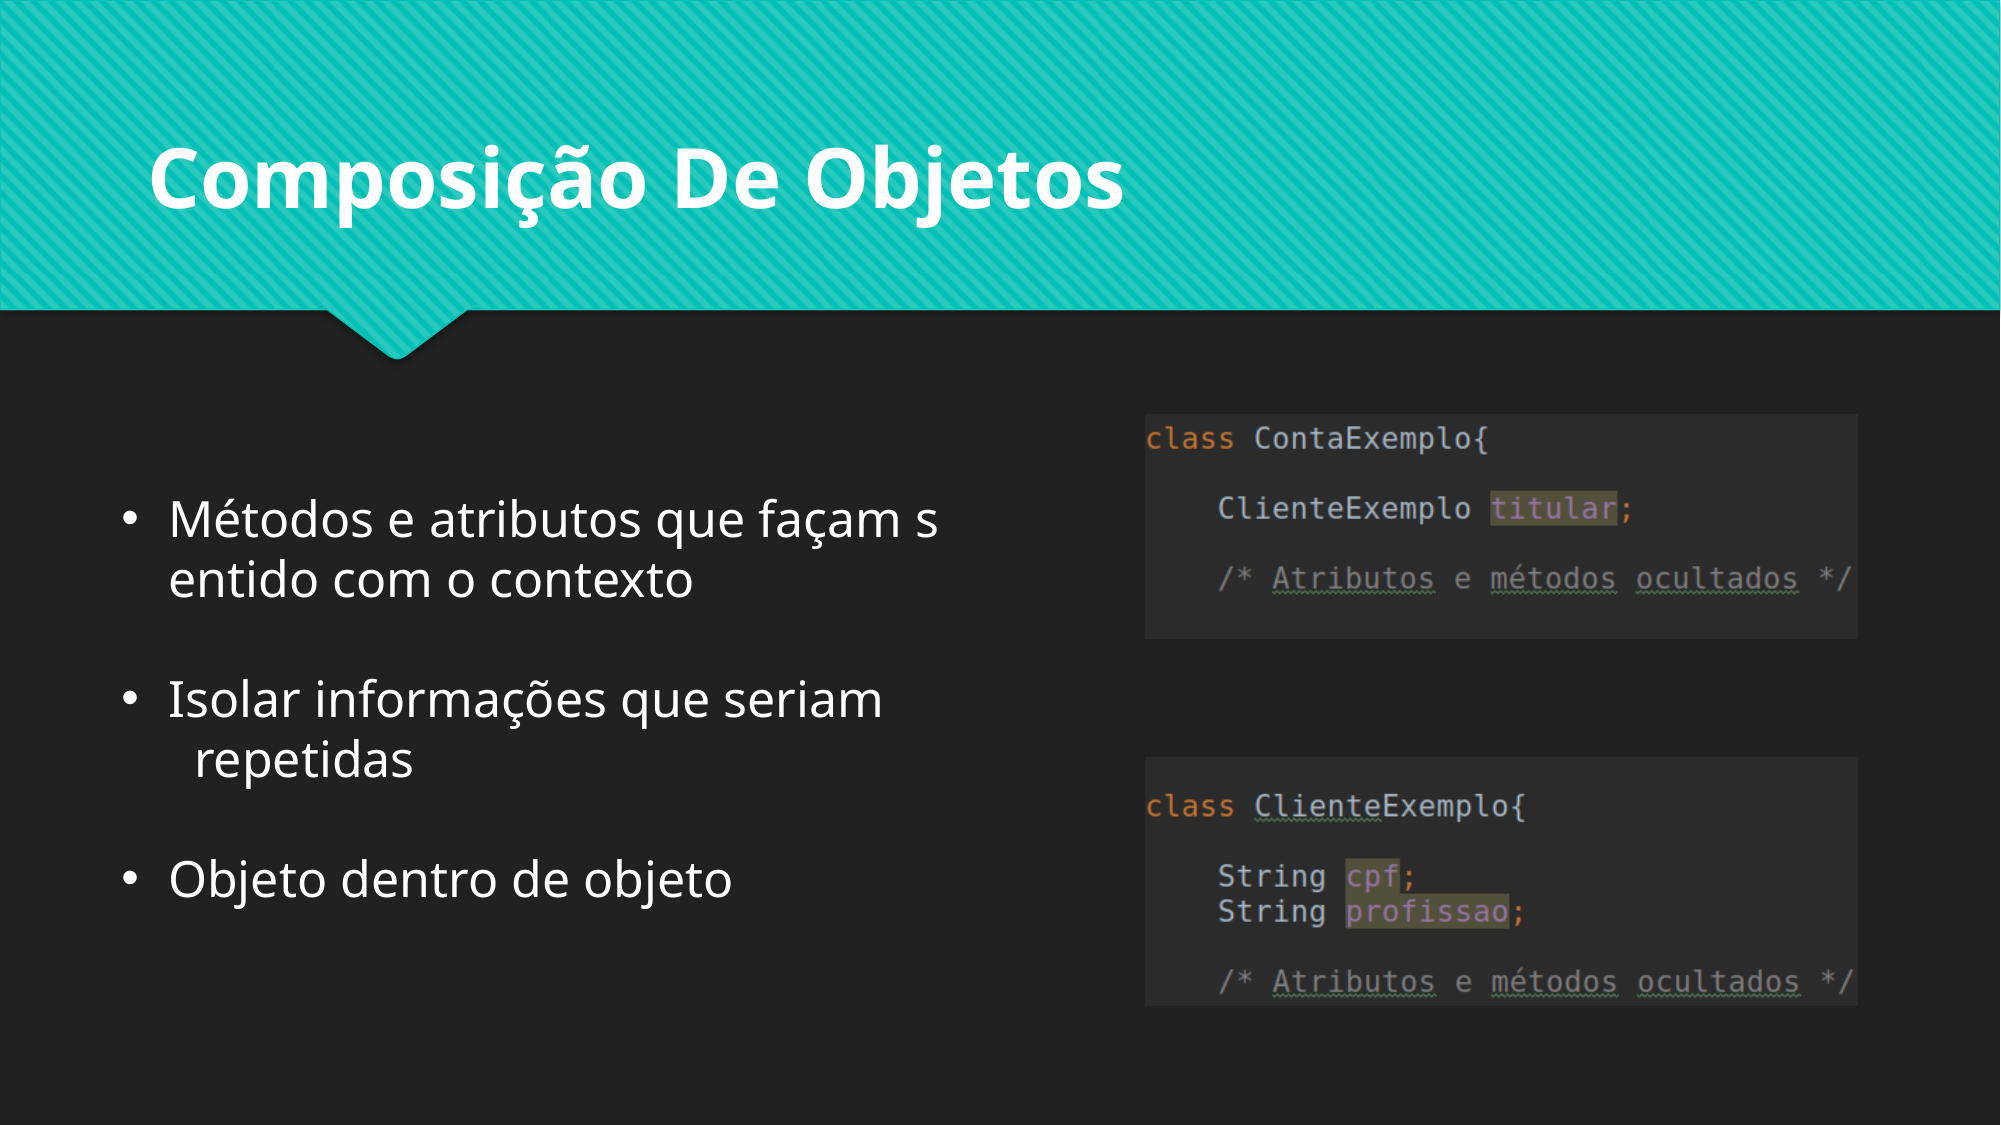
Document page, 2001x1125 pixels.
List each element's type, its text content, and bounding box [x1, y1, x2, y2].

picture [1144, 414, 1859, 639]
text_box Composição De Objetos [132, 73, 1867, 233]
picture [1, 1, 1999, 357]
text_box Métodos e atributos que façam sentido com o contexto Isolar informações que seriam repetidas Objeto dentro de objeto [106, 480, 974, 916]
picture [1144, 757, 1859, 1006]
